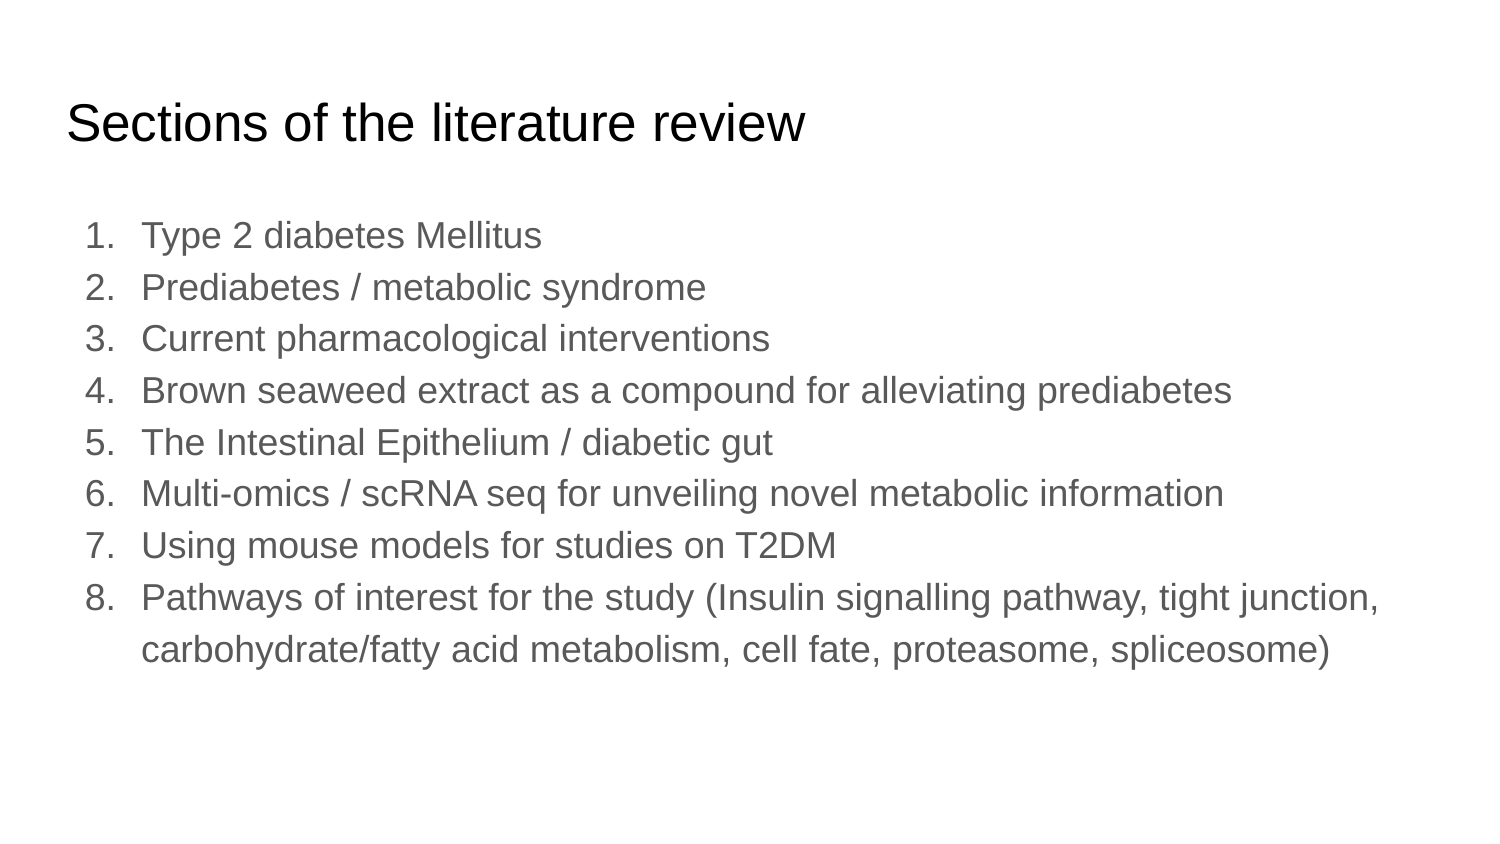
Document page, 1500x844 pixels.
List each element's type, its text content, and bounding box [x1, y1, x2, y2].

title Sections of the literature review [51, 72, 1449, 167]
list Type 2 diabetes Mellitus Prediabetes / metabolic syndrome Current pharmacological interventions Brown seaweed extract as a compound for alleviating prediabetes The Intestinal Epithelium / diabetic gut Multi-omics / scRNA seq for unveiling novel metabolic information Using mouse models for studies on T2DM Pathways of interest for the study (Insulin signalling pathway, tight junction, carbohydrate/fatty acid metabolism, cell fate, proteasome, spliceosome) [51, 189, 1449, 750]
